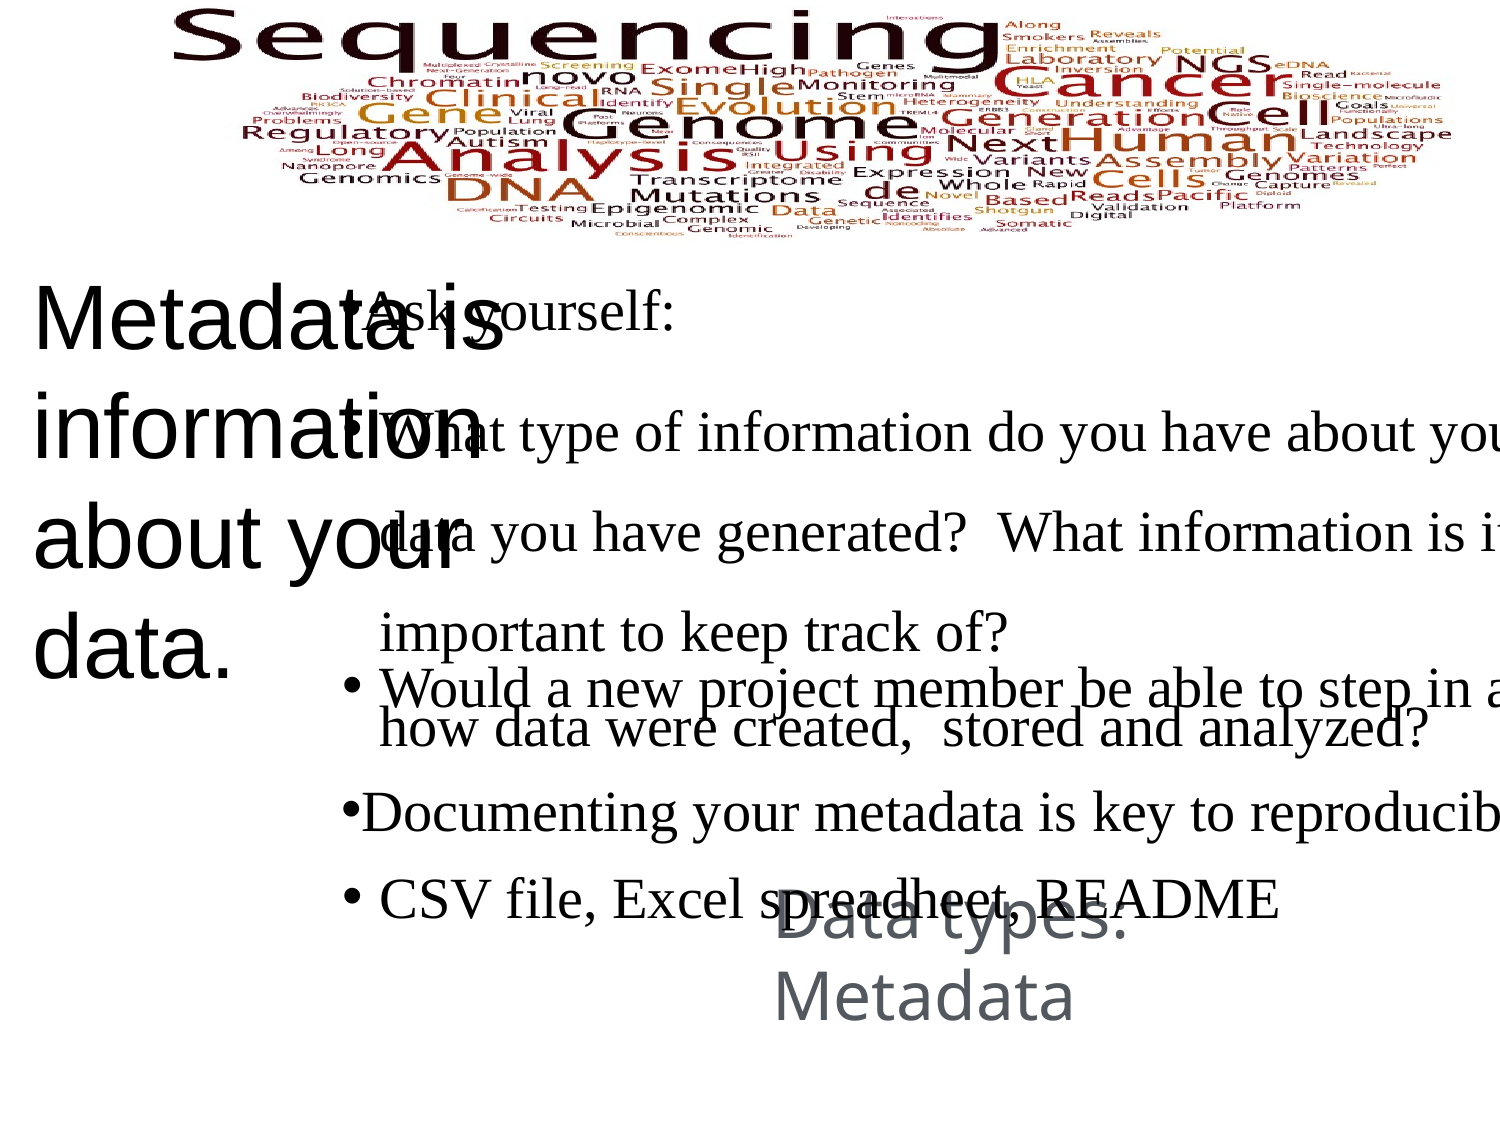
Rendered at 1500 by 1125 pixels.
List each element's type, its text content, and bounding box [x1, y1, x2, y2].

list Ask yourself: What type of information do you have about your the data you have generated? What information is it important to keep track of? Would a new project member be able to step in and follow how data were created, stored and analyzed? Documenting your metadata is key to reproducible science! CSV file, Excel spreadheet, README [341, 254, 1500, 931]
text_box Data types: Metadata [771, 931, 1401, 1034]
picture [148, 0, 1469, 255]
title Metadata is information about your data. [31, 256, 341, 698]
